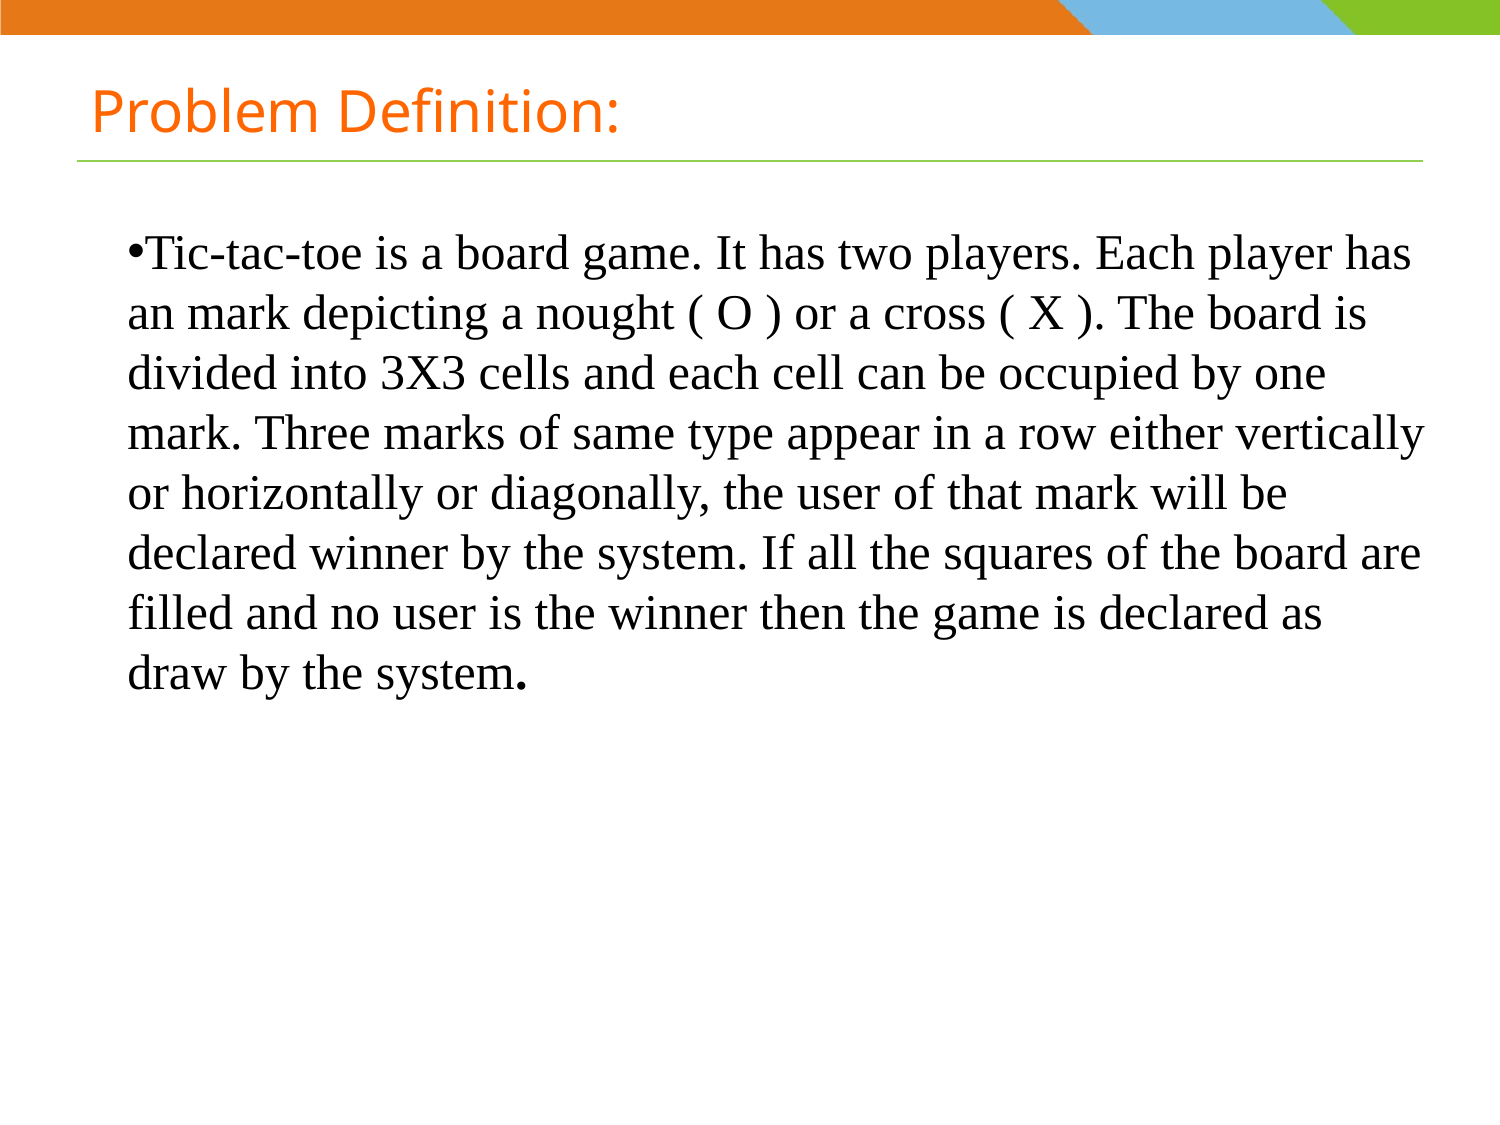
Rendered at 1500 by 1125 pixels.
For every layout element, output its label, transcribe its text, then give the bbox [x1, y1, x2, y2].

picture [0, 0, 1500, 35]
text_box Tic-tac-toe is a board game. It has two players. Each player has an mark depicting a nought ( O ) or a cross ( X ). The board is divided into 3X3 cells and each cell can be occupied by one mark. Three marks of same type appear in a row either vertically or horizontally or diagonally, the user of that mark will be declared winner by the system. If all the squares of the board are filled and no user is the winner then the game is declared as draw by the system. [112, 212, 1450, 753]
title Problem Definition: [75, 45, 1425, 173]
